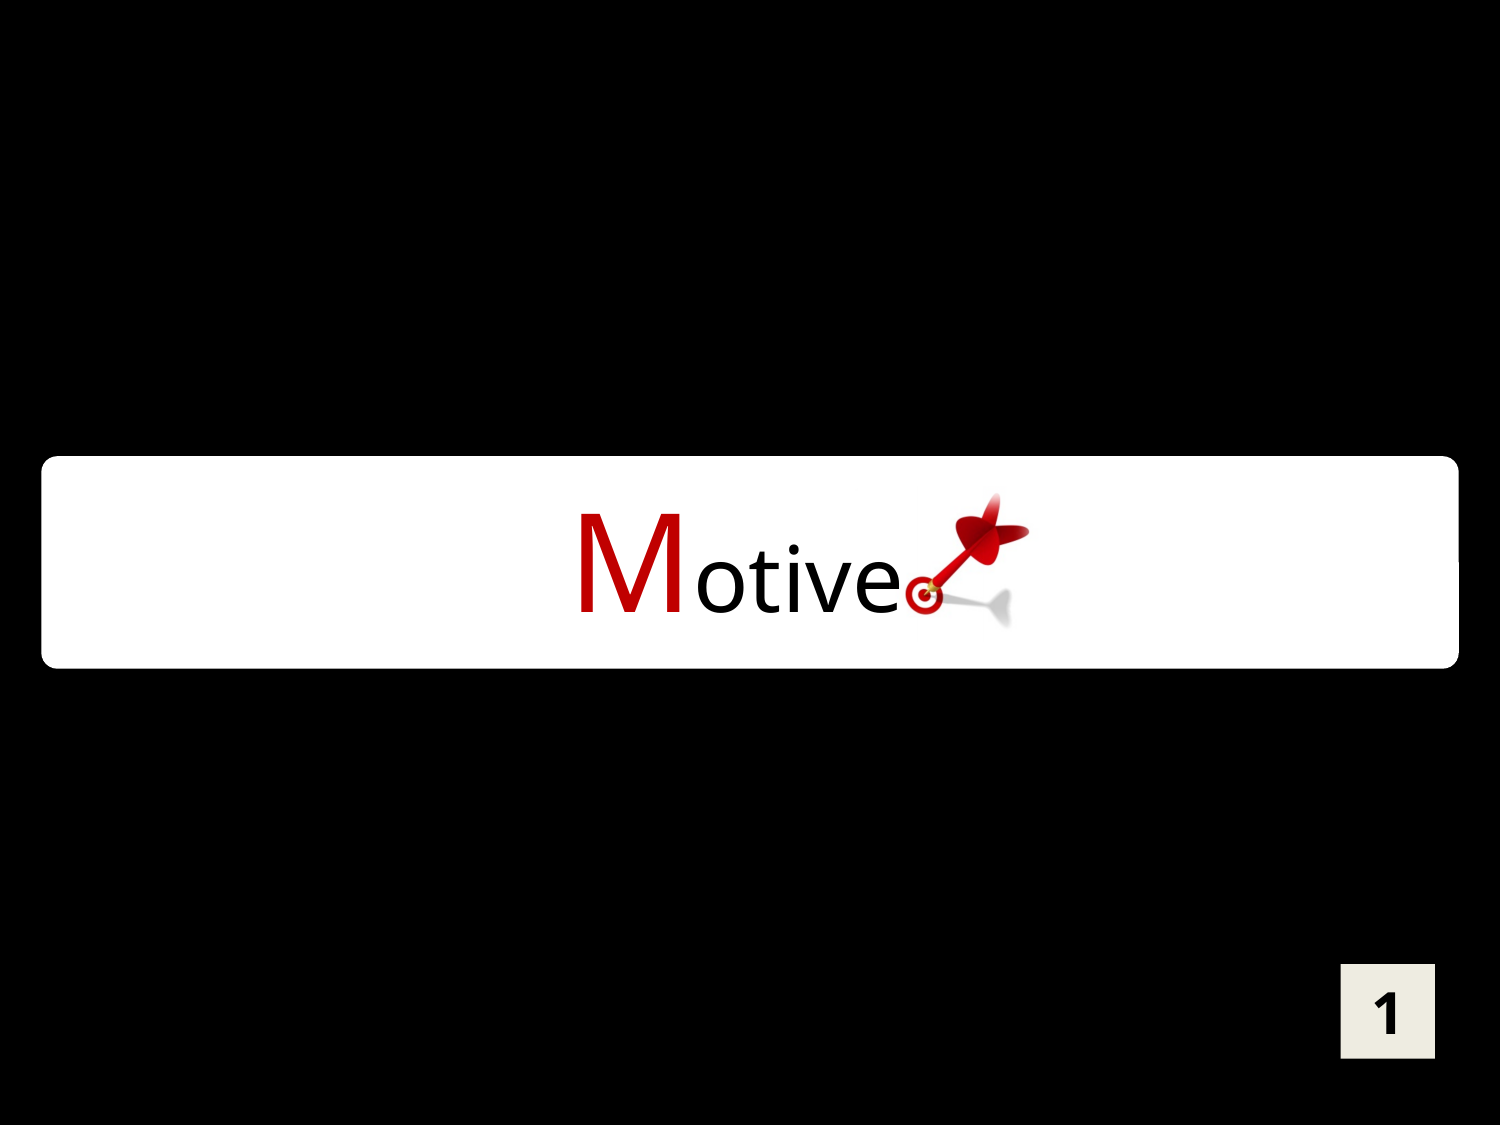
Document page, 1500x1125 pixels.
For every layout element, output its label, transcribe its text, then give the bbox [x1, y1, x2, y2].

text_box Motive [554, 468, 919, 648]
text_box [39, 454, 1461, 671]
text_box 1 [1338, 962, 1437, 1061]
picture [852, 485, 1049, 643]
